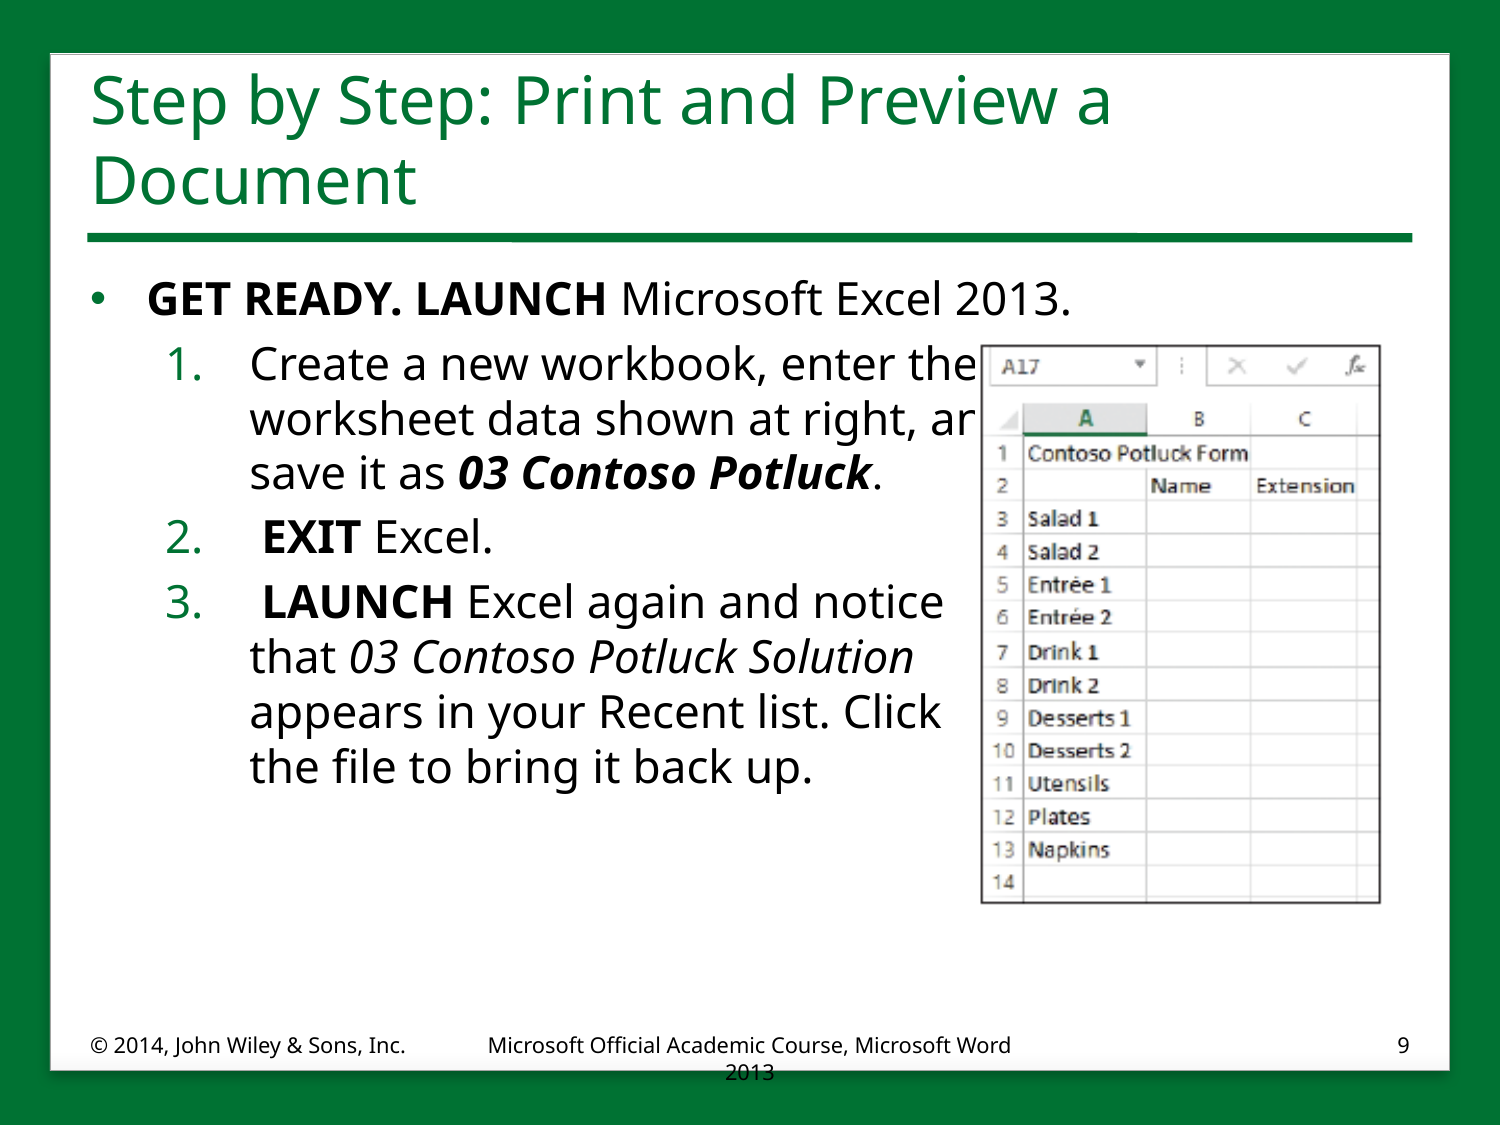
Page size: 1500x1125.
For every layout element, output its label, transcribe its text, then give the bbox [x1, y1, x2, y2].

list GET READY. LAUNCH Microsoft Excel 2013. Create a new workbook, enter the worksheet data shown at right, and save it as 03 Contoso Potluck. EXIT Excel. LAUNCH Excel again and notice that 03 Contoso Potluck Solution appears in your Recent list. Click the file to bring it back up. [75, 262, 1425, 1063]
slide_number © 2014, John Wiley & Sons, Inc. [74, 1024, 426, 1103]
slide_number 9 [1074, 1024, 1426, 1103]
picture [974, 337, 1399, 919]
title Step by Step: Print and Preview a Document [74, 74, 1426, 226]
footer Microsoft Official Academic Course, Microsoft Word 2013 [449, 1024, 1051, 1103]
